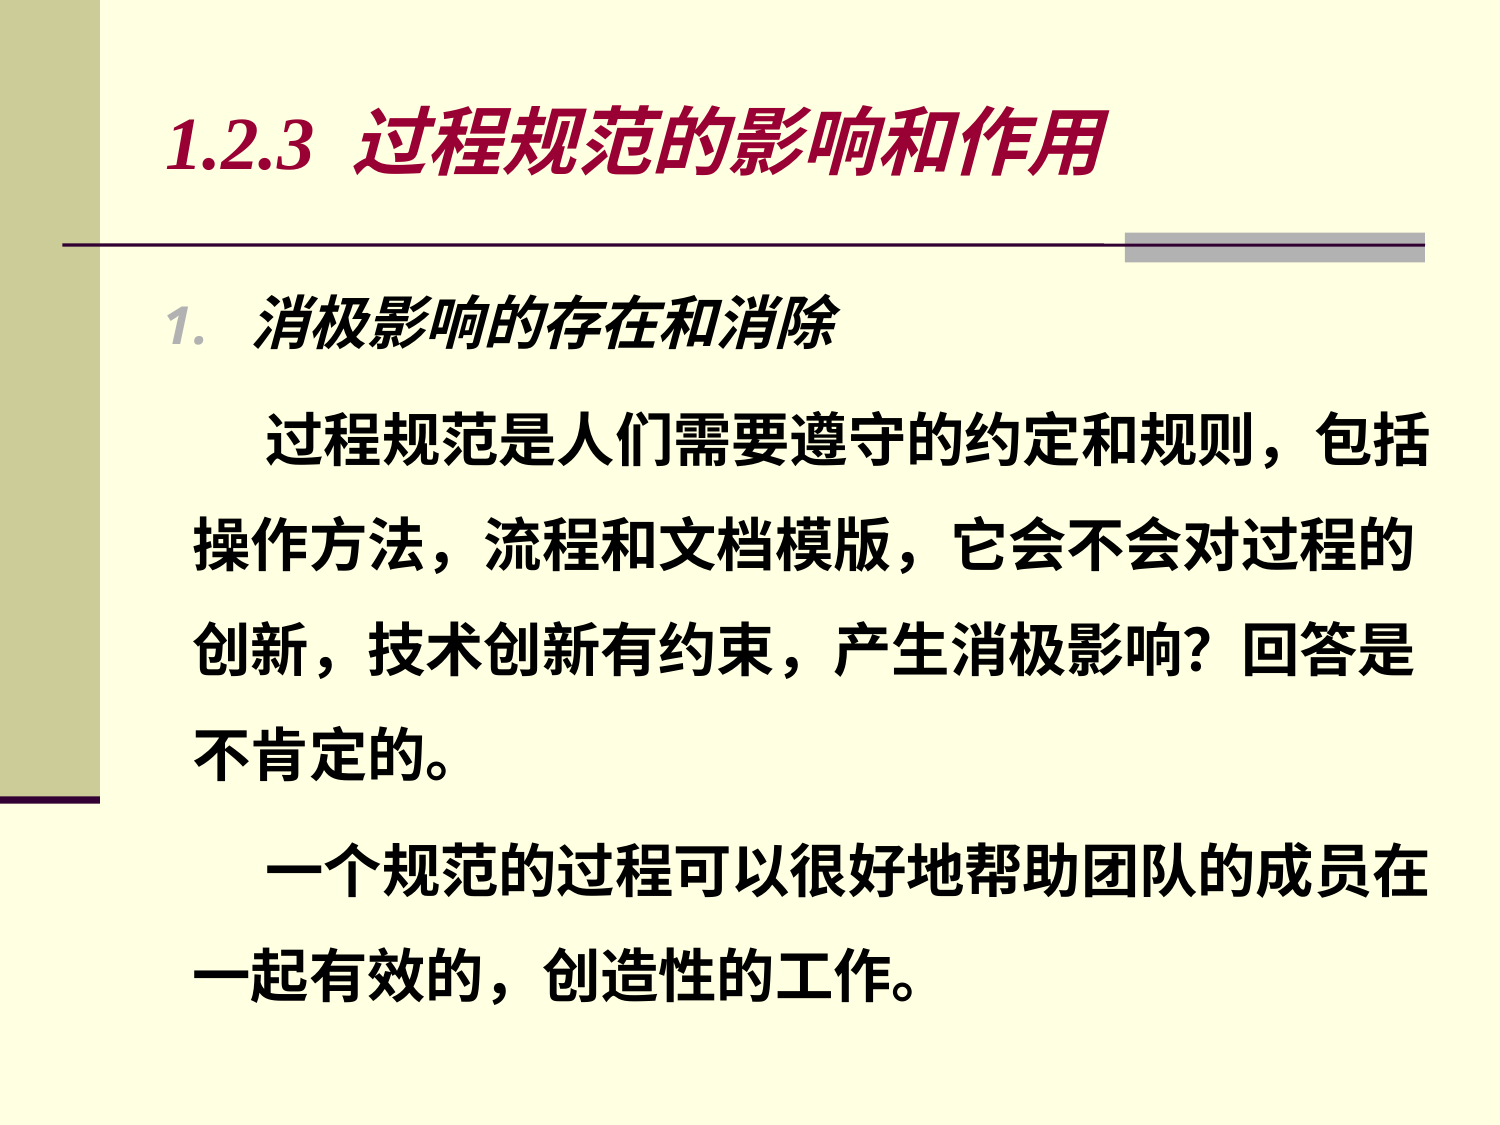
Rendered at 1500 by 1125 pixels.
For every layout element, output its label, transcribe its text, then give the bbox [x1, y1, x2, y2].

list 消极影响的存在和消除 过程规范是人们需要遵守的约定和规则，包括操作方法，流程和文档模版，它会不会对过程的创新，技术创新有约束，产生消极影响？回答是不肯定的。 一个规范的过程可以很好地帮助团队的成员在一起有效的，创造性的工作。 [147, 278, 1448, 1024]
title 1.2.3 过程规范的影响和作用 [149, 45, 1426, 234]
